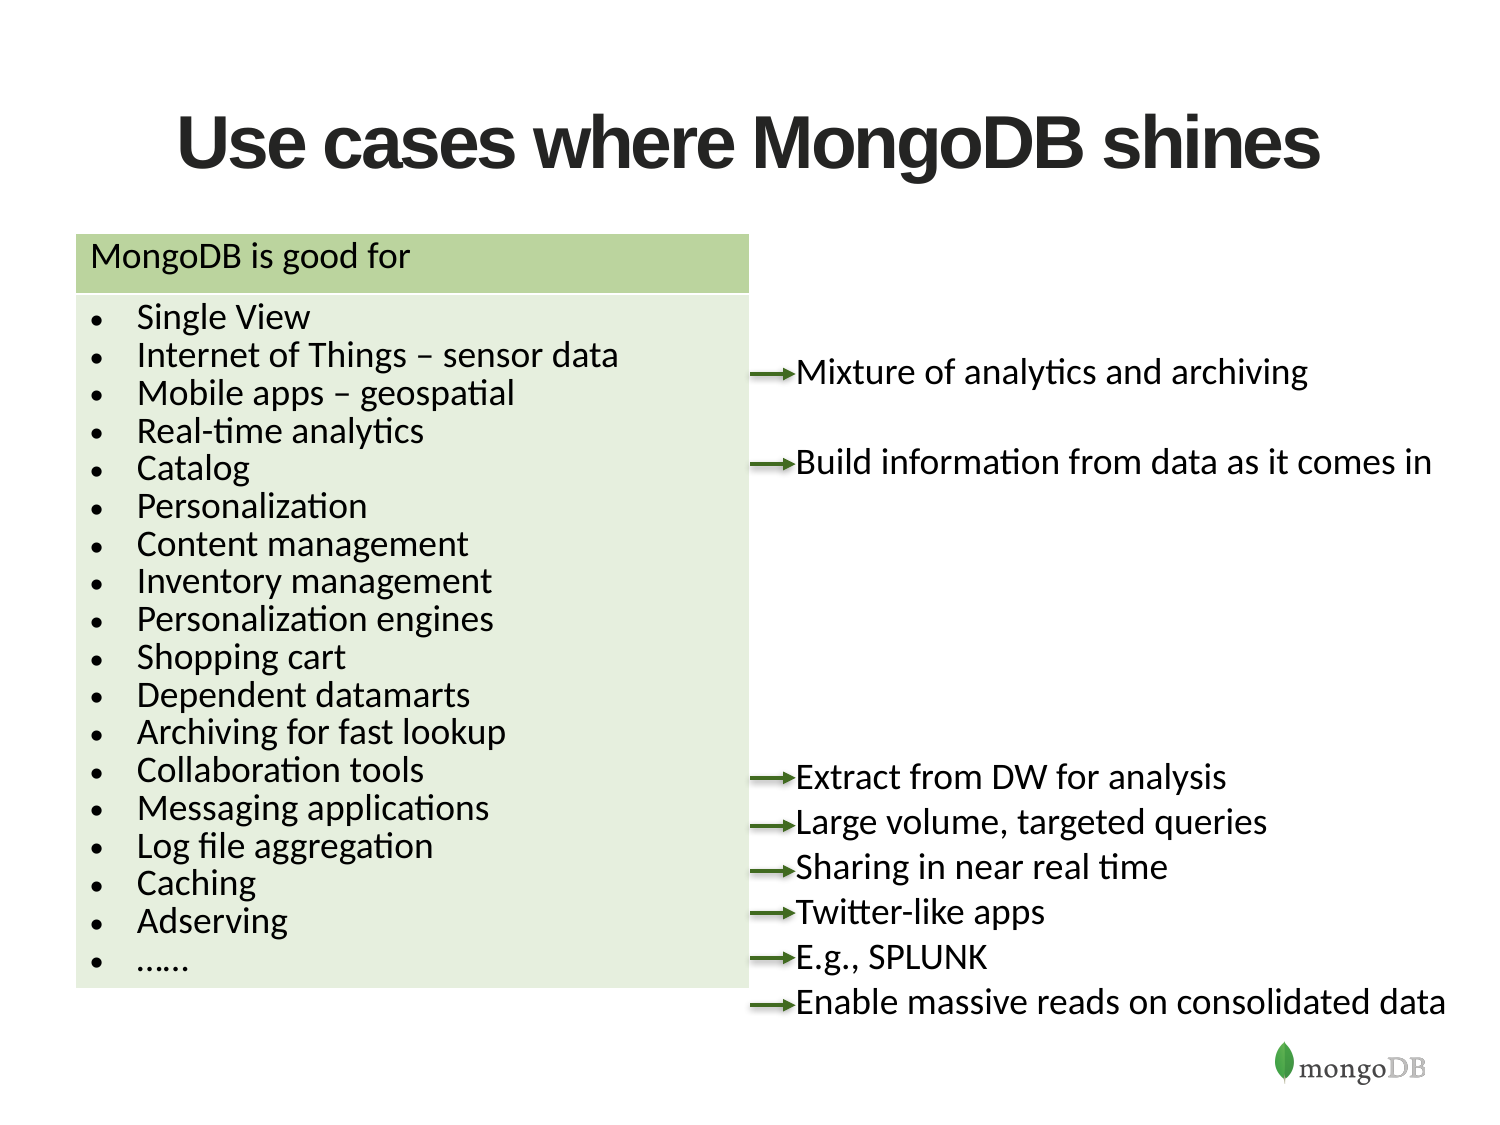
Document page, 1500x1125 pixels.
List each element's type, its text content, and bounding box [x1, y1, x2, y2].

table_header MongoDB is good for [76, 234, 749, 293]
title Use cases where MongoDB shines [75, 45, 1425, 233]
text_box Mixture of analytics and archiving Build information from data as it comes in Extract from DW for analysis Large volume, targeted queries Sharing in near real time Twitter-like apps E.g., SPLUNK Enable massive reads on consolidated data [795, 302, 1461, 1023]
table_cell Single View Internet of Things – sensor data Mobile apps – geospatial Real-time analytics Catalog Personalization Content management Inventory management Personalization engines Shopping cart Dependent datamarts Archiving for fast lookup Collaboration tools Messaging applications Log file aggregation Caching Adserving …… [76, 295, 749, 988]
